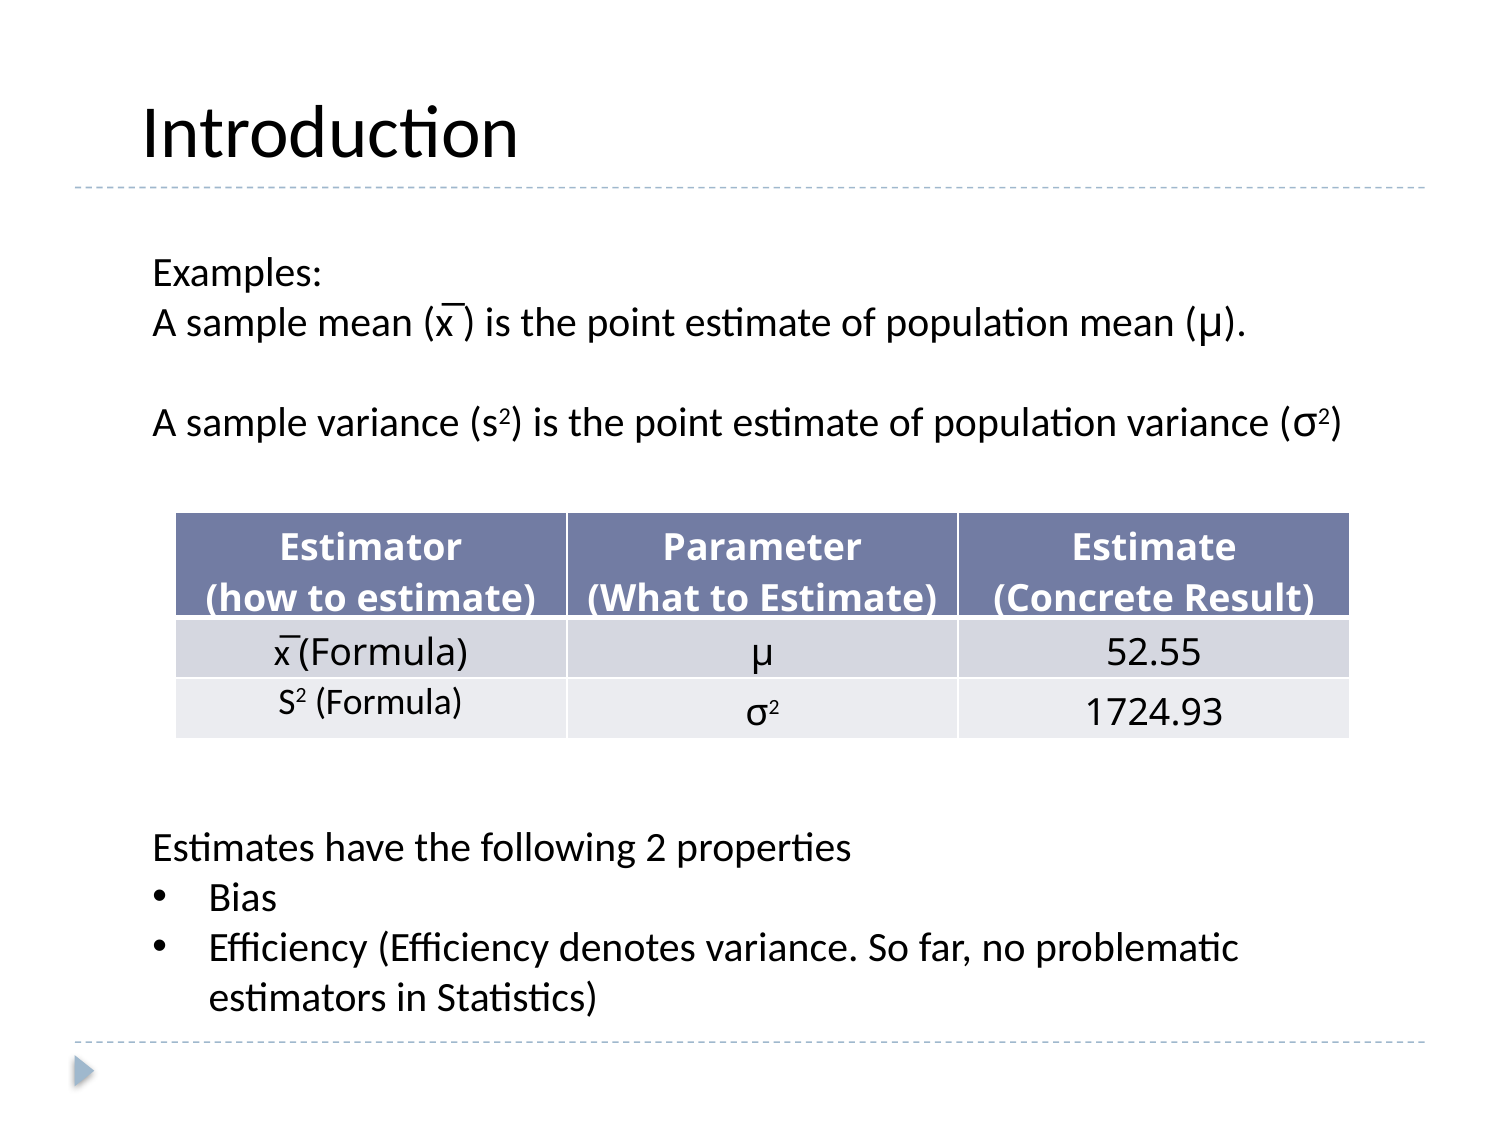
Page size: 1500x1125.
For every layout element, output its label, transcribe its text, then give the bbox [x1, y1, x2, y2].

table_header Parameter (What to Estimate) [568, 513, 957, 615]
table_cell 52.55 [959, 620, 1349, 677]
text_box Examples: A sample mean (x̅ ) is the point estimate of population mean (μ). A sample variance (s2) is the point estimate of population variance (σ2) [137, 237, 1388, 453]
table_cell σ2 [568, 679, 957, 738]
table_header Estimator (how to estimate) [176, 513, 566, 615]
table_cell S2 (Formula) [176, 679, 566, 738]
table_header Estimate (Concrete Result) [959, 513, 1349, 615]
text_box Introduction [126, 74, 536, 180]
text_box Estimates have the following 2 properties Bias Efficiency (Efficiency denotes variance. So far, no problematic estimators in Statistics) [137, 812, 1388, 1028]
table_cell x̅ (Formula) [176, 620, 566, 677]
table_cell μ [568, 620, 957, 677]
table_cell 1724.93 [959, 679, 1349, 738]
